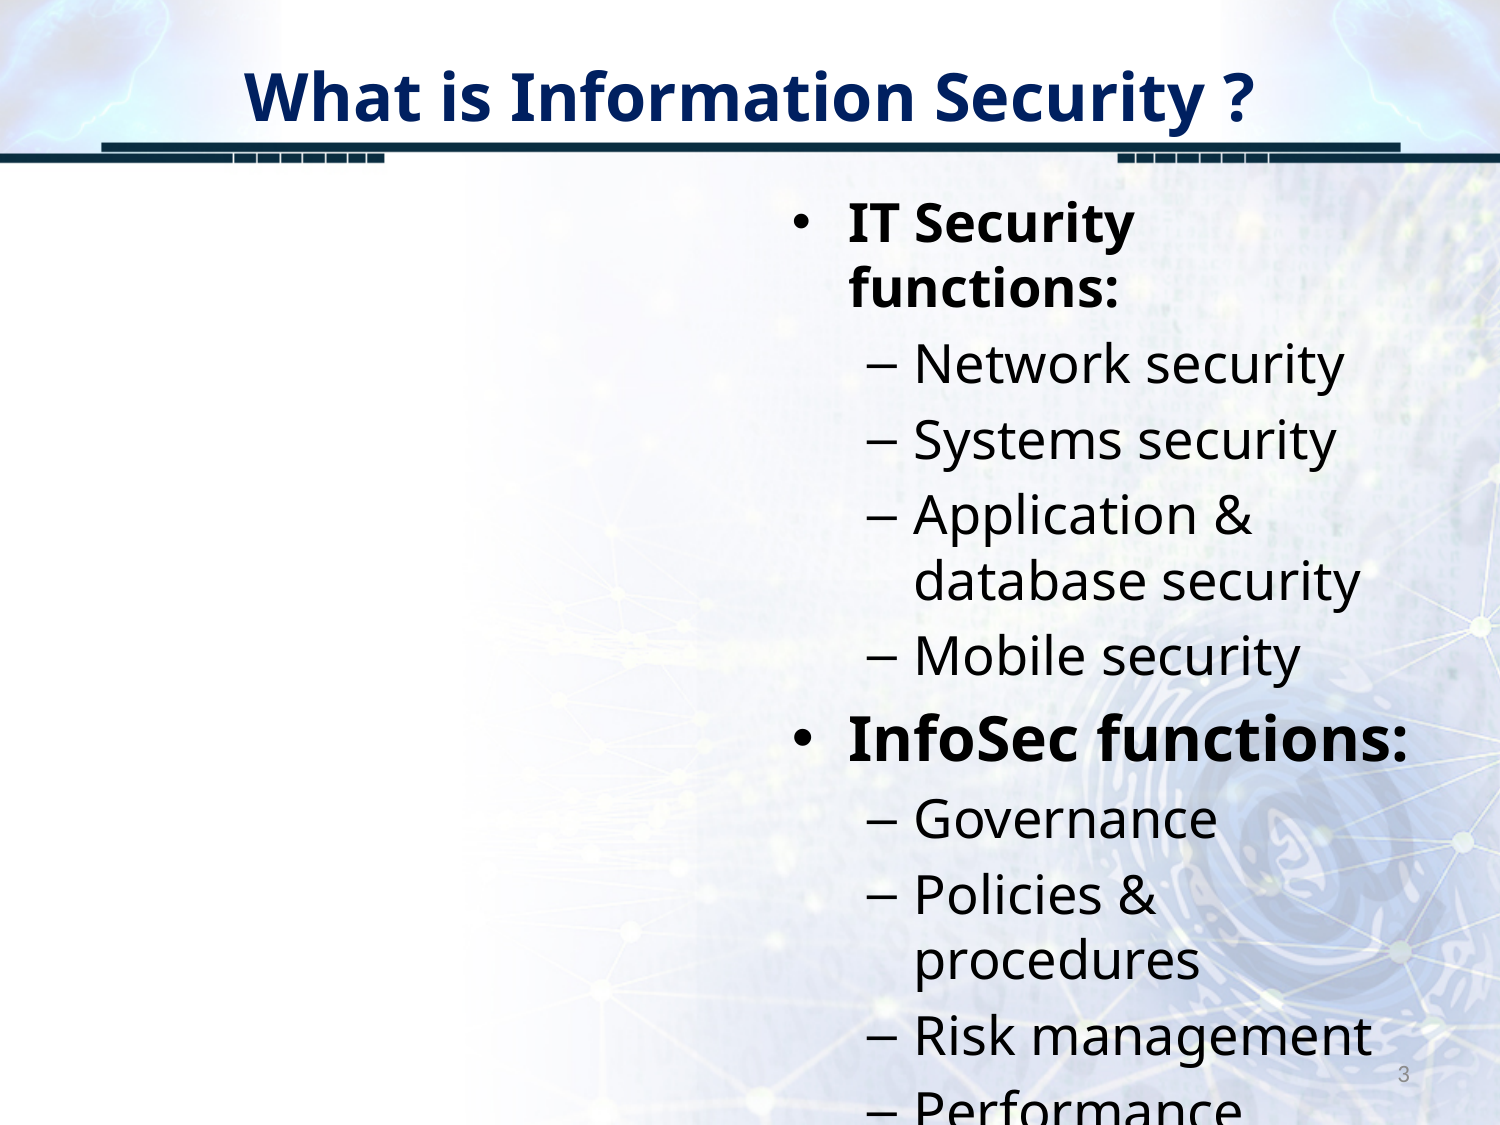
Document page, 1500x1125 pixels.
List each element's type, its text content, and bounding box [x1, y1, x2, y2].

list IT Security functions: Network security Systems security Application & database security Mobile security InfoSec functions: Governance Policies & procedures Risk management Performance reviews [776, 181, 1432, 999]
slide_number 3 [1074, 1042, 1425, 1103]
picture [0, 0, 1500, 1125]
title What is Information Security ? [75, 21, 1425, 169]
